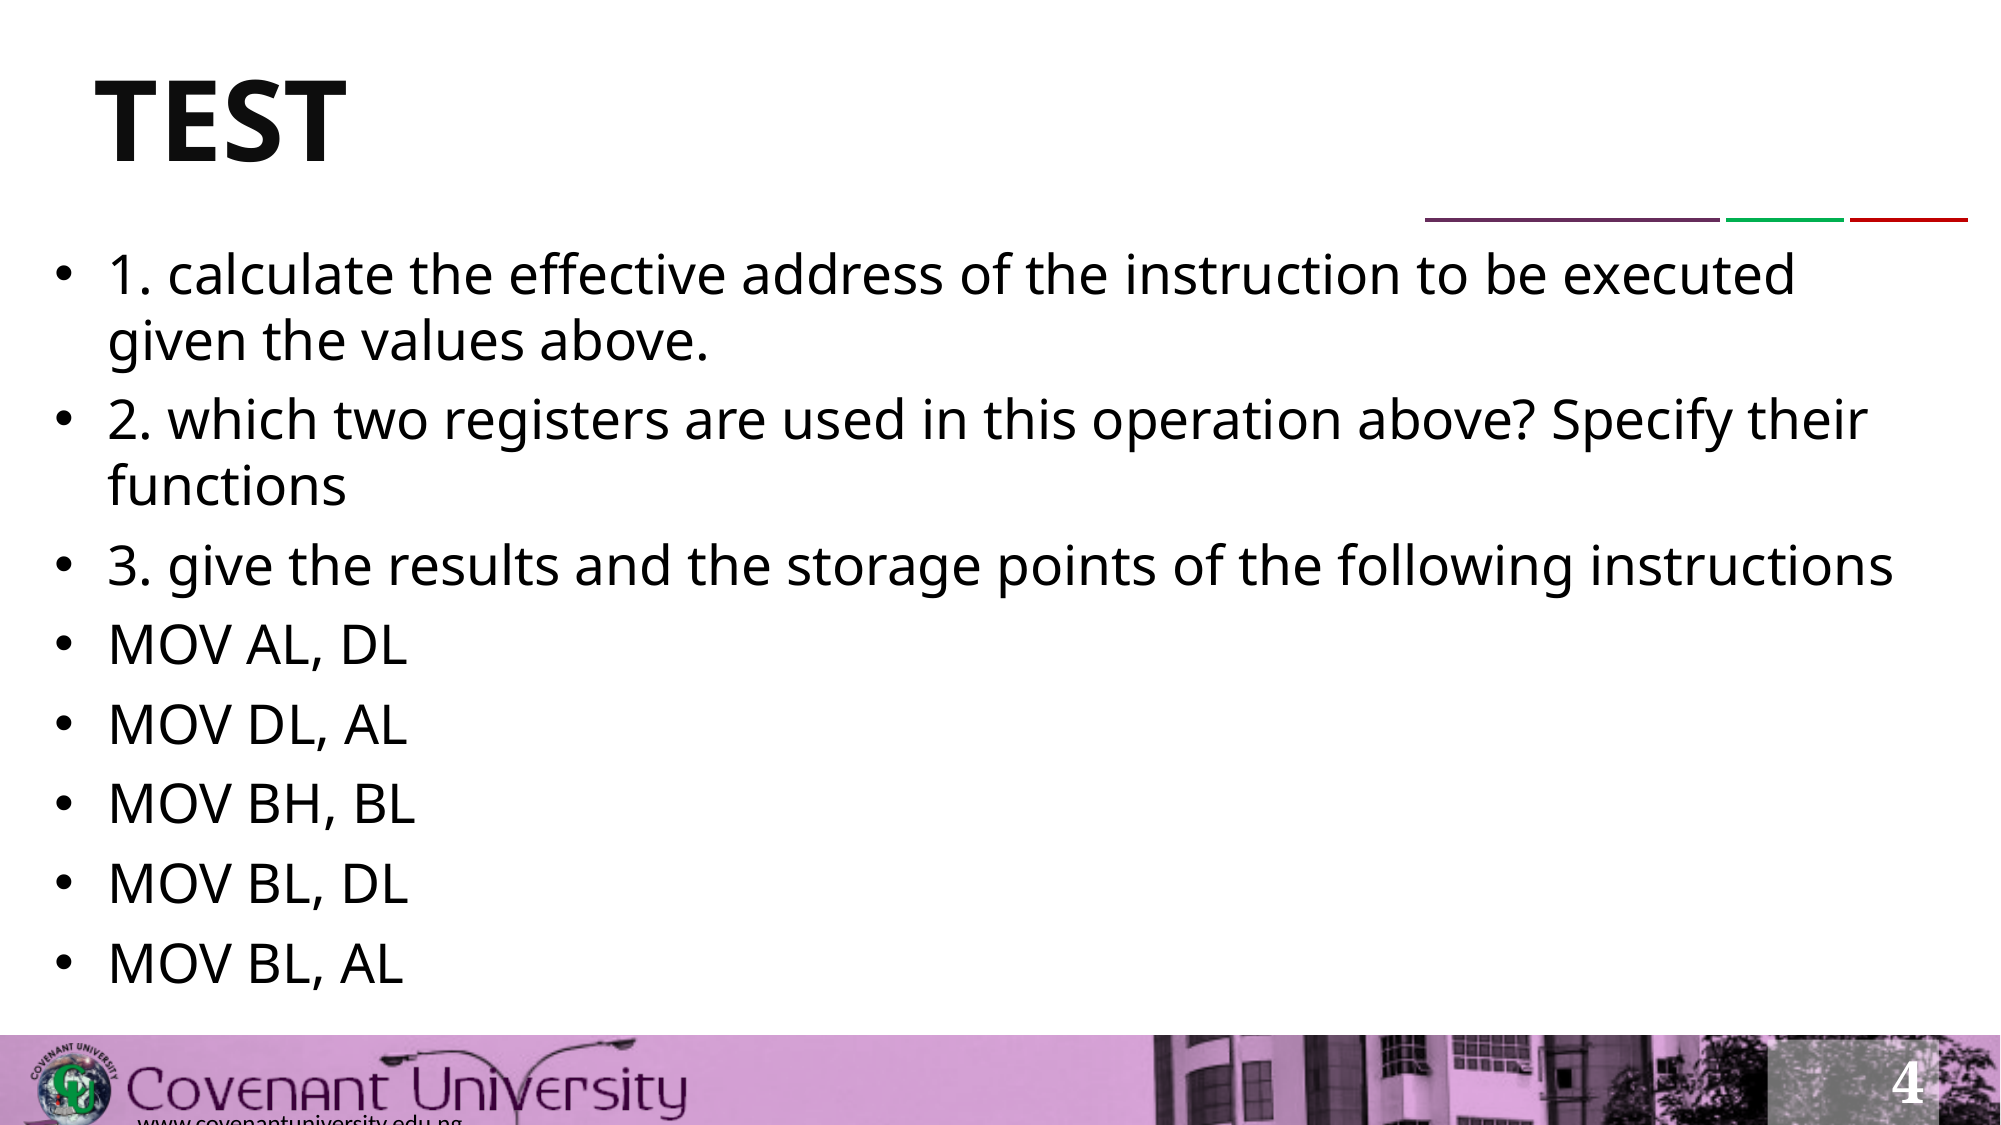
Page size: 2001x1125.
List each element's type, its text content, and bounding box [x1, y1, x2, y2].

list 1. calculate the effective address of the instruction to be executed given the values above. 2. which two registers are used in this operation above? Specify their functions 3. give the results and the storage points of the following instructions MOV AL, DL MOV DL, AL MOV BH, BL MOV BL, DL MOV BL, AL [39, 231, 1961, 1024]
picture [23, 1036, 1071, 1125]
title TEST [74, 20, 2000, 213]
